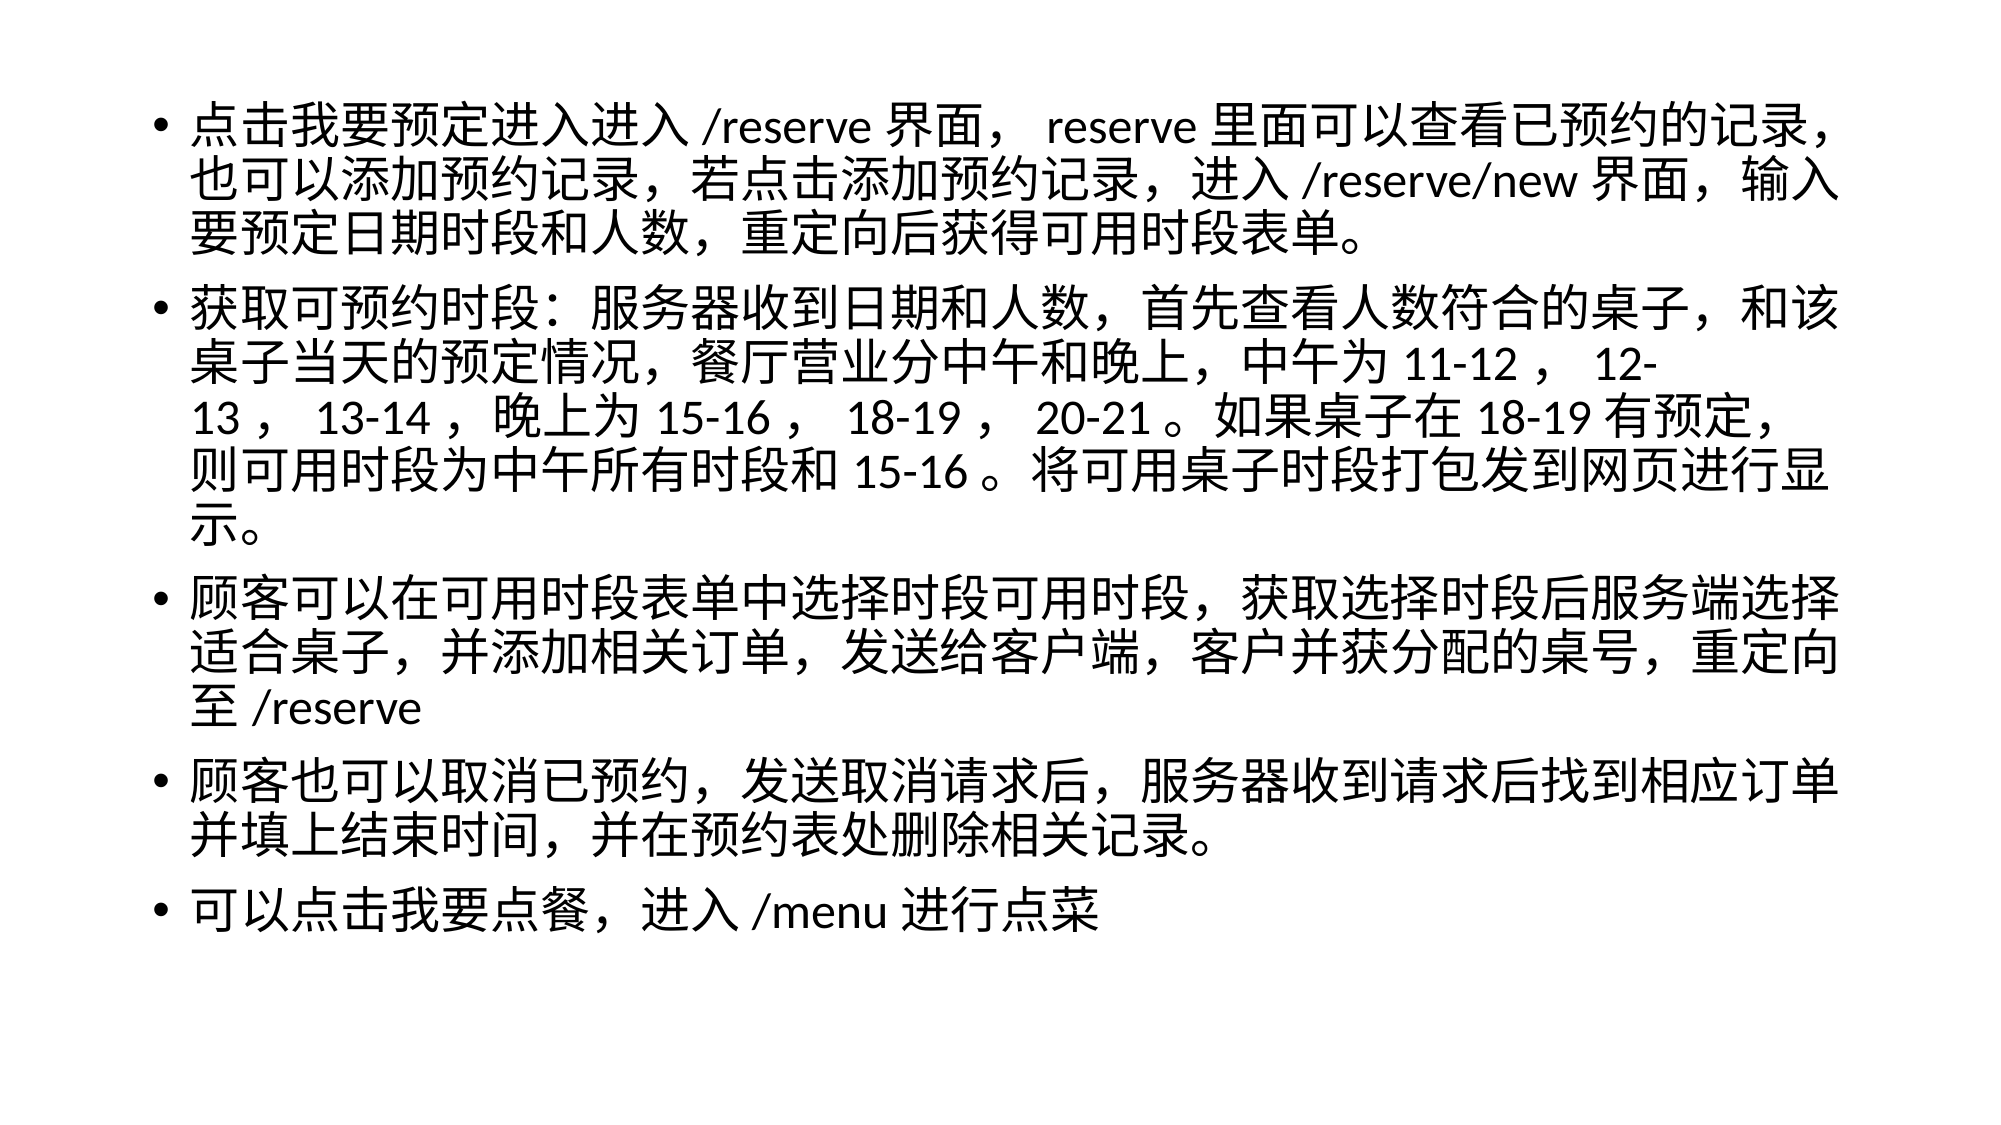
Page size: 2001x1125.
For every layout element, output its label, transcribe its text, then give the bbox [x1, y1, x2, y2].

list 点击我要预定进入进入/reserve界面，reserve里面可以查看已预约的记录，也可以添加预约记录，若点击添加预约记录，进入/reserve/new界面，输入要预定日期时段和人数，重定向后获得可用时段表单。 获取可预约时段：服务器收到日期和人数，首先查看人数符合的桌子，和该桌子当天的预定情况，餐厅营业分中午和晚上，中午为11-12，12-13，13-14，晚上为15-16，18-19，20-21。如果桌子在18-19有预定，则可用时段为中午所有时段和15-16。将可用桌子时段打包发到网页进行显示。 顾客可以在可用时段表单中选择时段可用时段，获取选择时段后服务端选择适合桌子，并添加相关订单，发送给客户端，客户并获分配的桌号，重定向至/reserve 顾客也可以取消已预约，发送取消请求后，服务器收到请求后找到相应订单并填上结束时间，并在预约表处删除相关记录。 可以点击我要点餐，进入/menu进行点菜 [137, 92, 1863, 1014]
